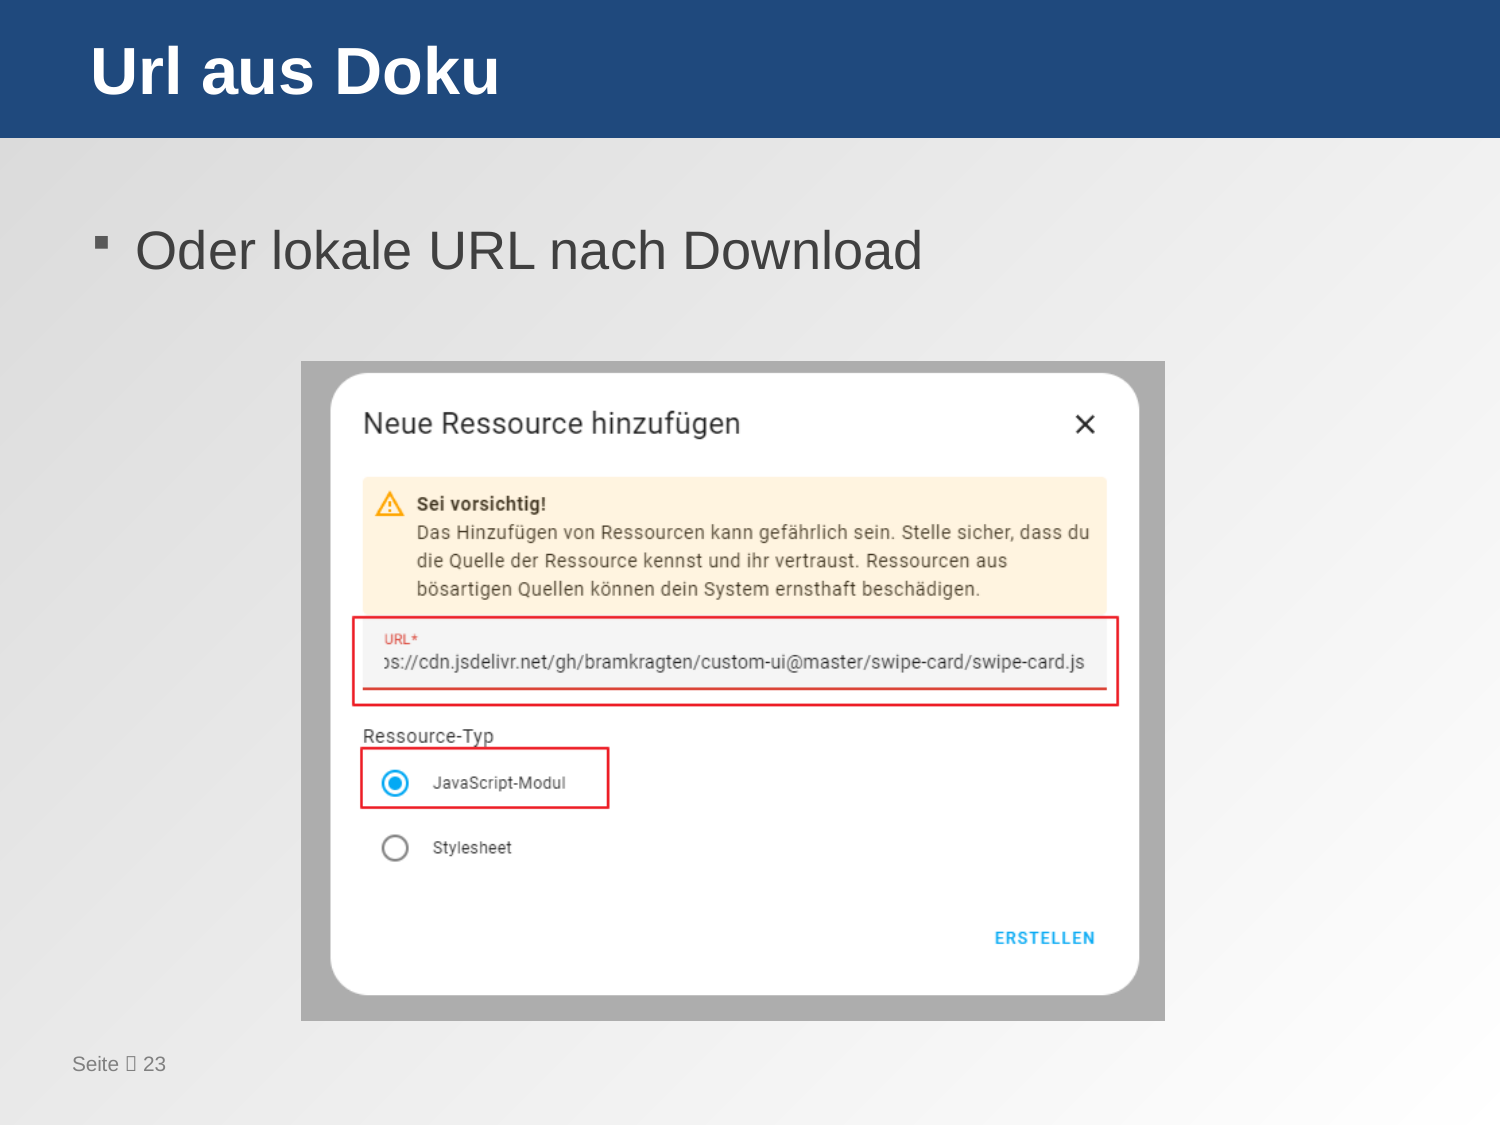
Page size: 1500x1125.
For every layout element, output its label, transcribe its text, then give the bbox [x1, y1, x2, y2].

picture [300, 361, 1166, 1021]
list Oder lokale URL nach Download [76, 208, 1424, 964]
title Url aus Doku [75, 20, 1425, 208]
